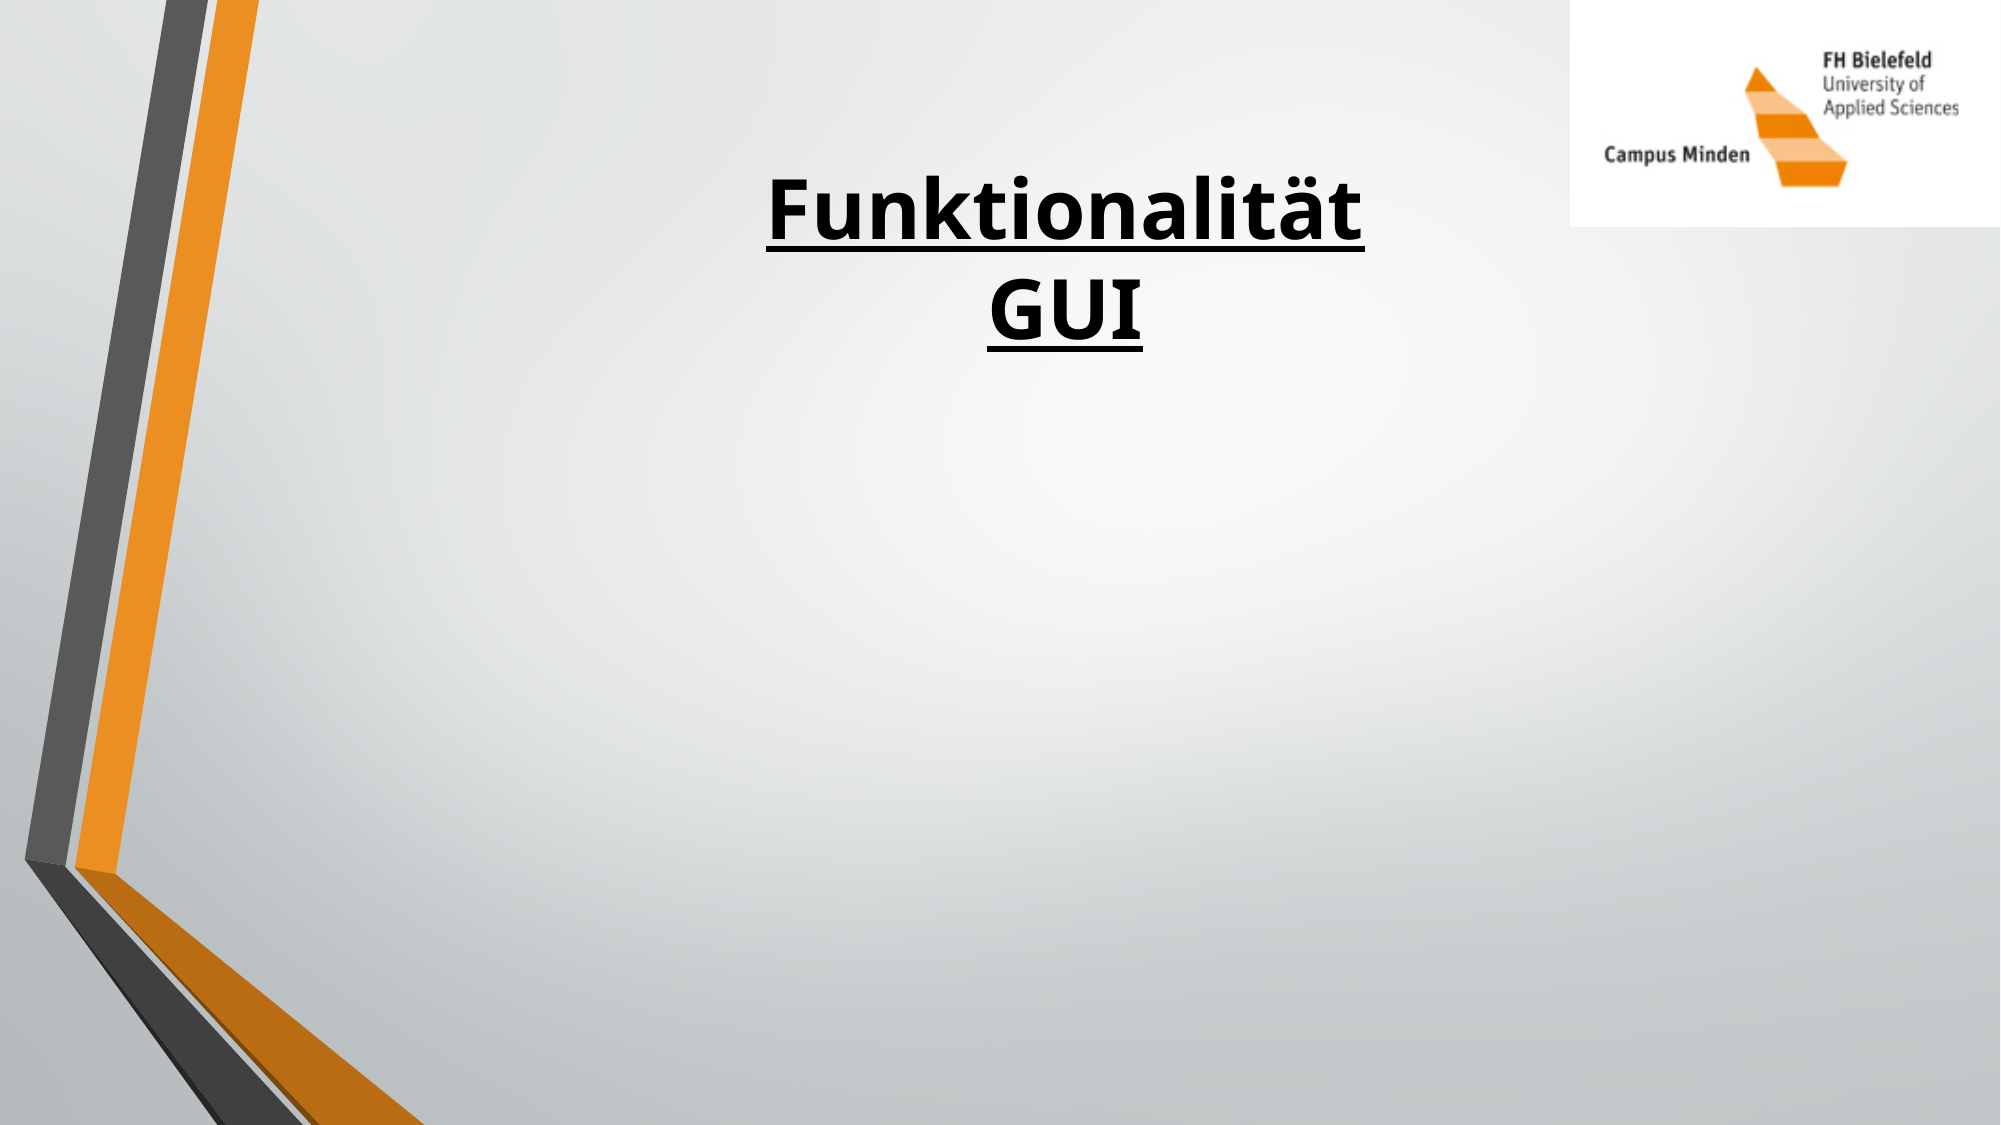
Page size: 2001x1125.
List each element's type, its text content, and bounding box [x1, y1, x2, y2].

picture [1570, 0, 2000, 227]
title Funktionalität GUI [243, 112, 1887, 400]
